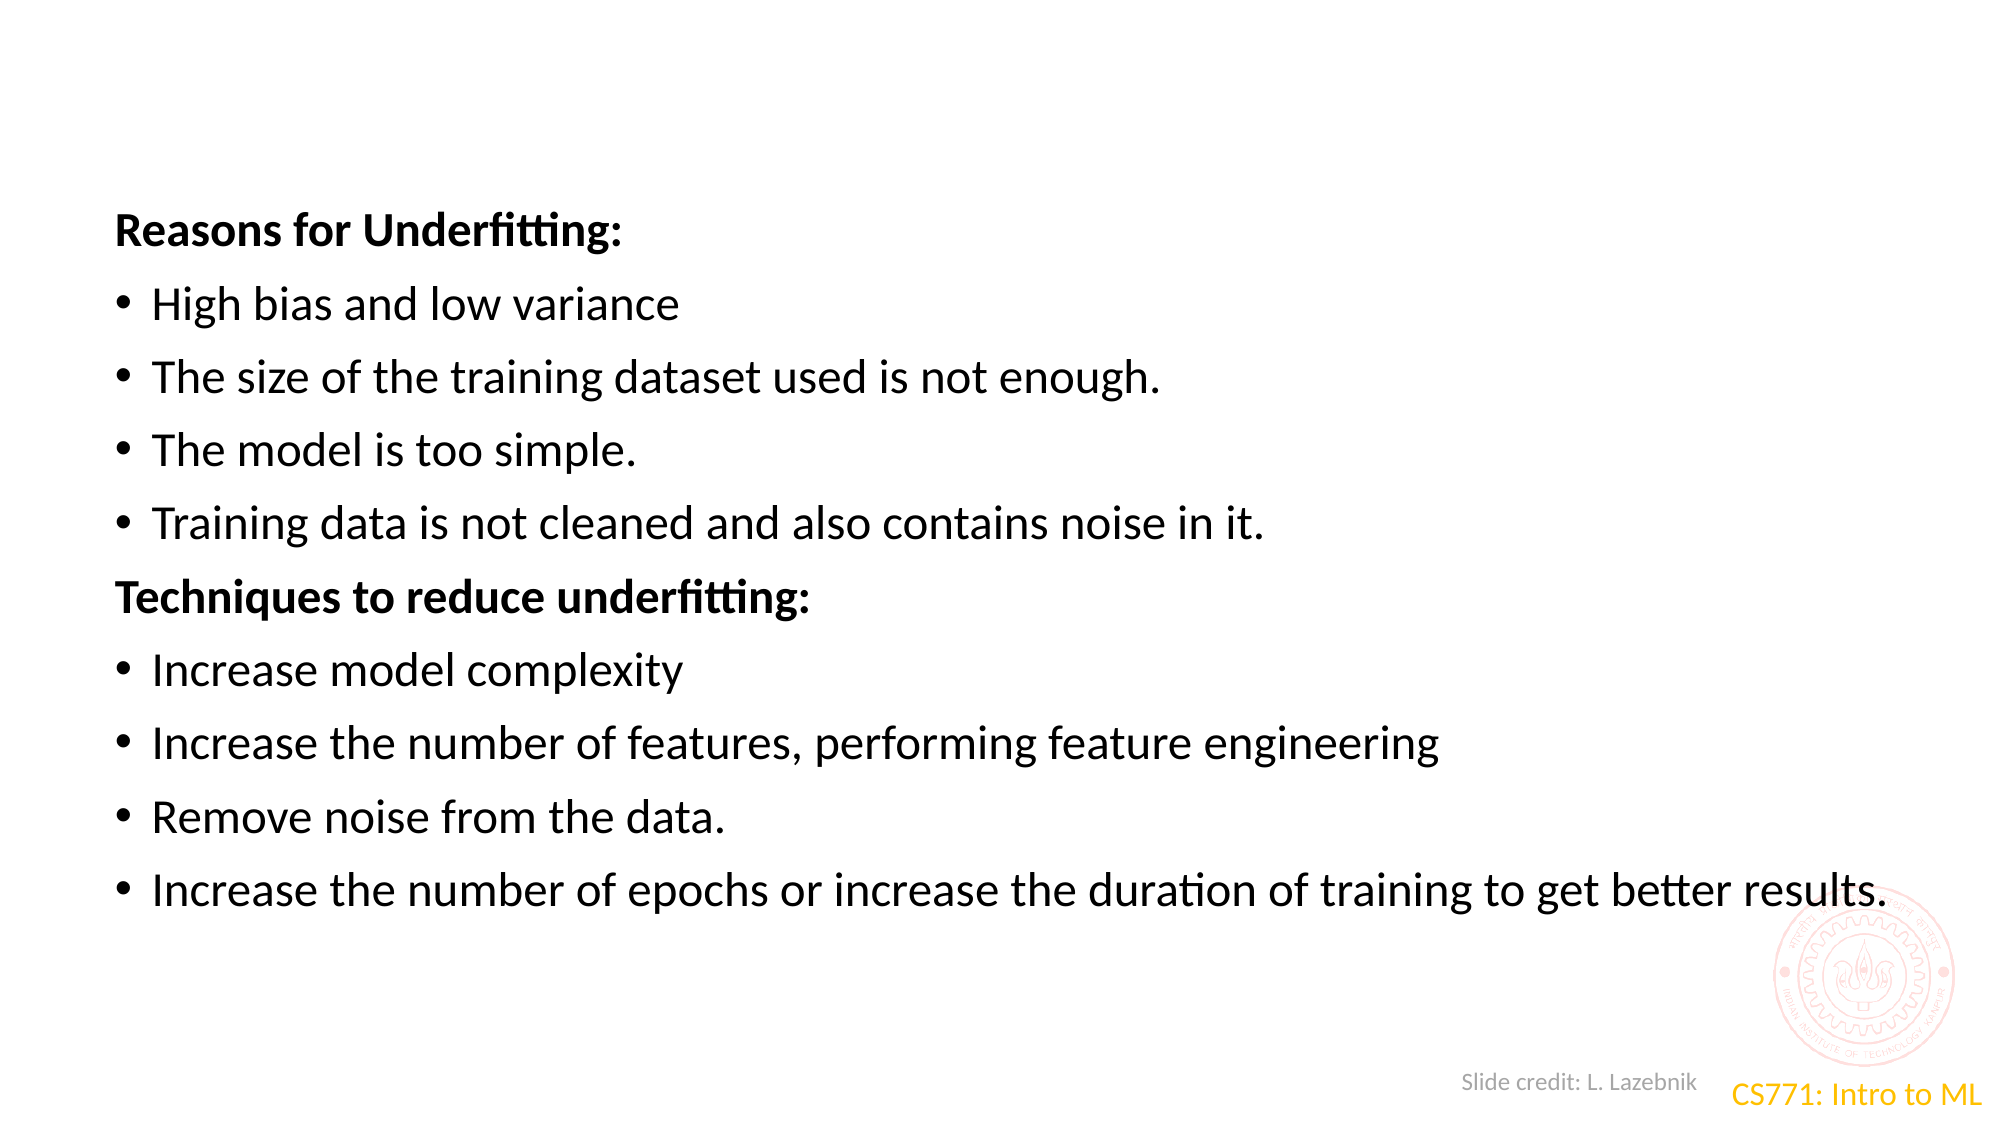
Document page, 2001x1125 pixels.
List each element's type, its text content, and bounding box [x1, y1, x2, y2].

text_box Slide credit: L. Lazebnik [1446, 1058, 1713, 1103]
list Reasons for Underfitting: High bias and low variance The size of the training dataset used is not enough. The model is too simple. Training data is not cleaned and also contains noise in it. Techniques to reduce underfitting: Increase model complexity Increase the number of features, performing feature engineering Remove noise from the data. Increase the number of epochs or increase the duration of training to get better results. [99, 196, 1917, 937]
